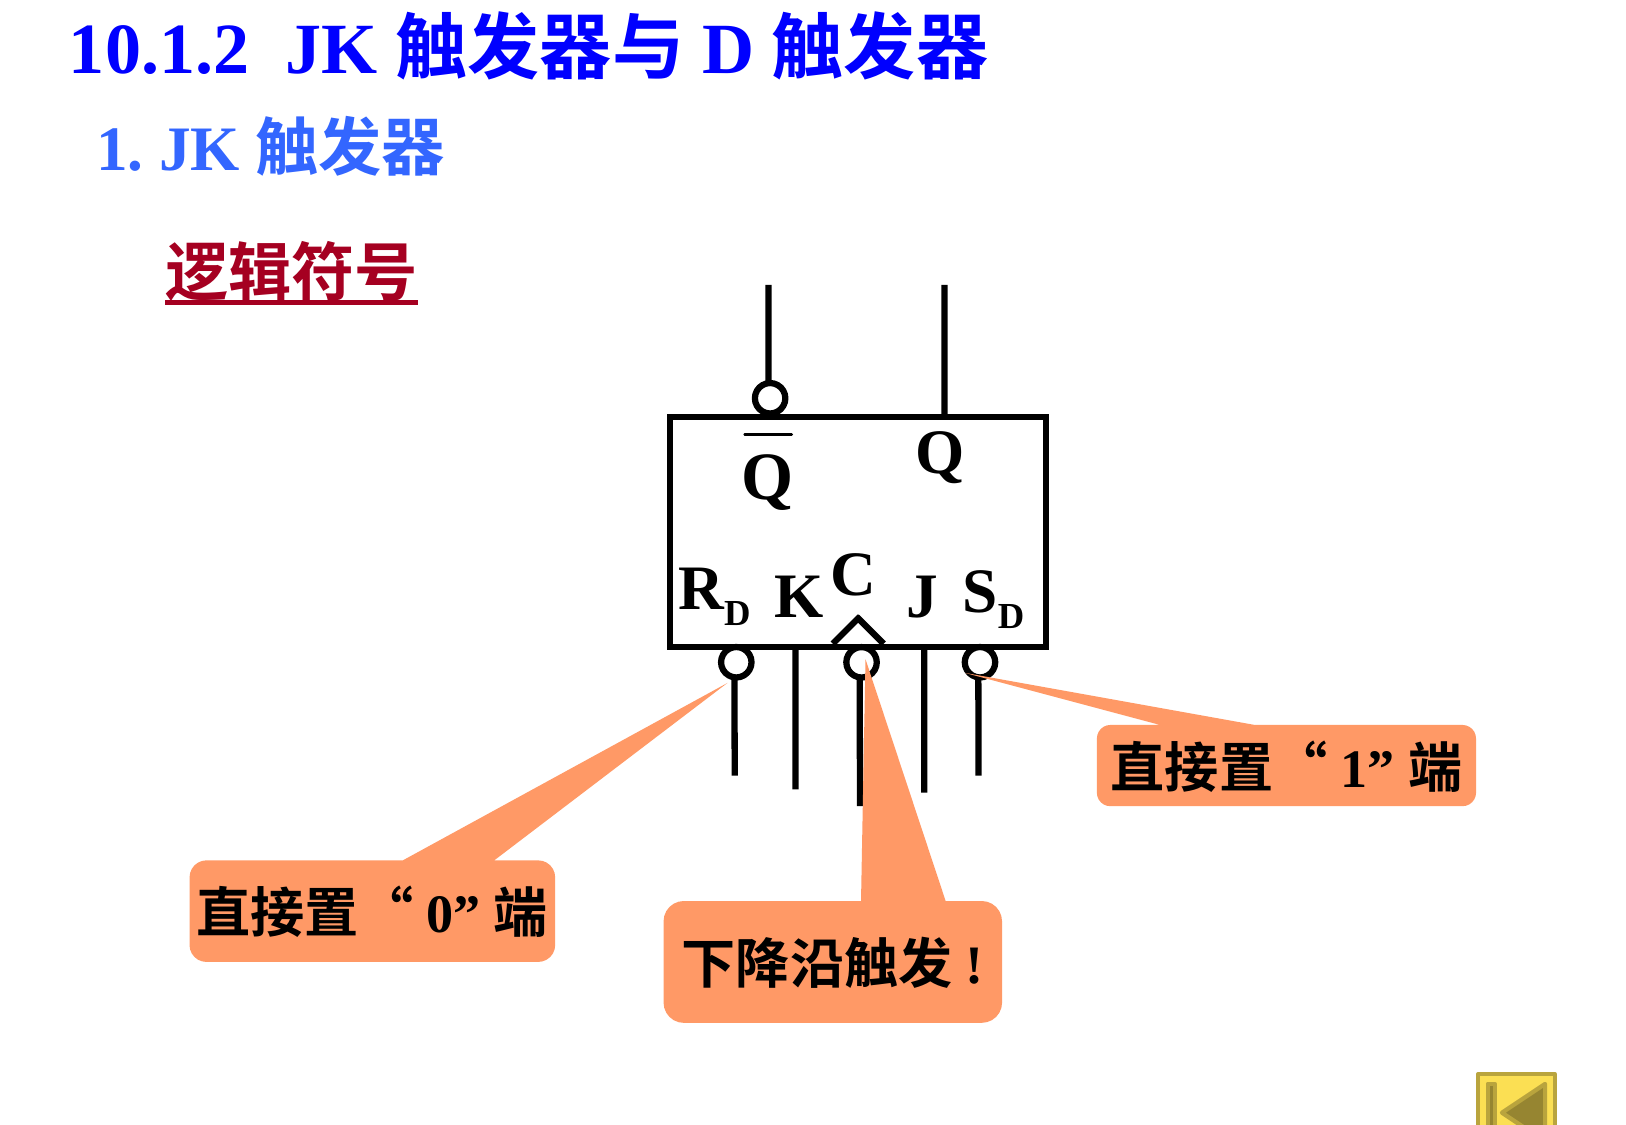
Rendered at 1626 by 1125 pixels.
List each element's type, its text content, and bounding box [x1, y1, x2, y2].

text_box 逻辑符号 [148, 223, 488, 317]
text_box [1476, 1072, 1557, 1125]
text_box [663, 284, 1074, 807]
text_box 1. JK触发器 [81, 99, 867, 190]
text_box 10.1.2 JK触发器与D触发器 [54, 0, 1478, 95]
text_box 直接置“0”端 [189, 720, 658, 962]
text_box 直接置“1”端 [1079, 693, 1477, 807]
text_box 下降沿触发! [663, 815, 1003, 1023]
